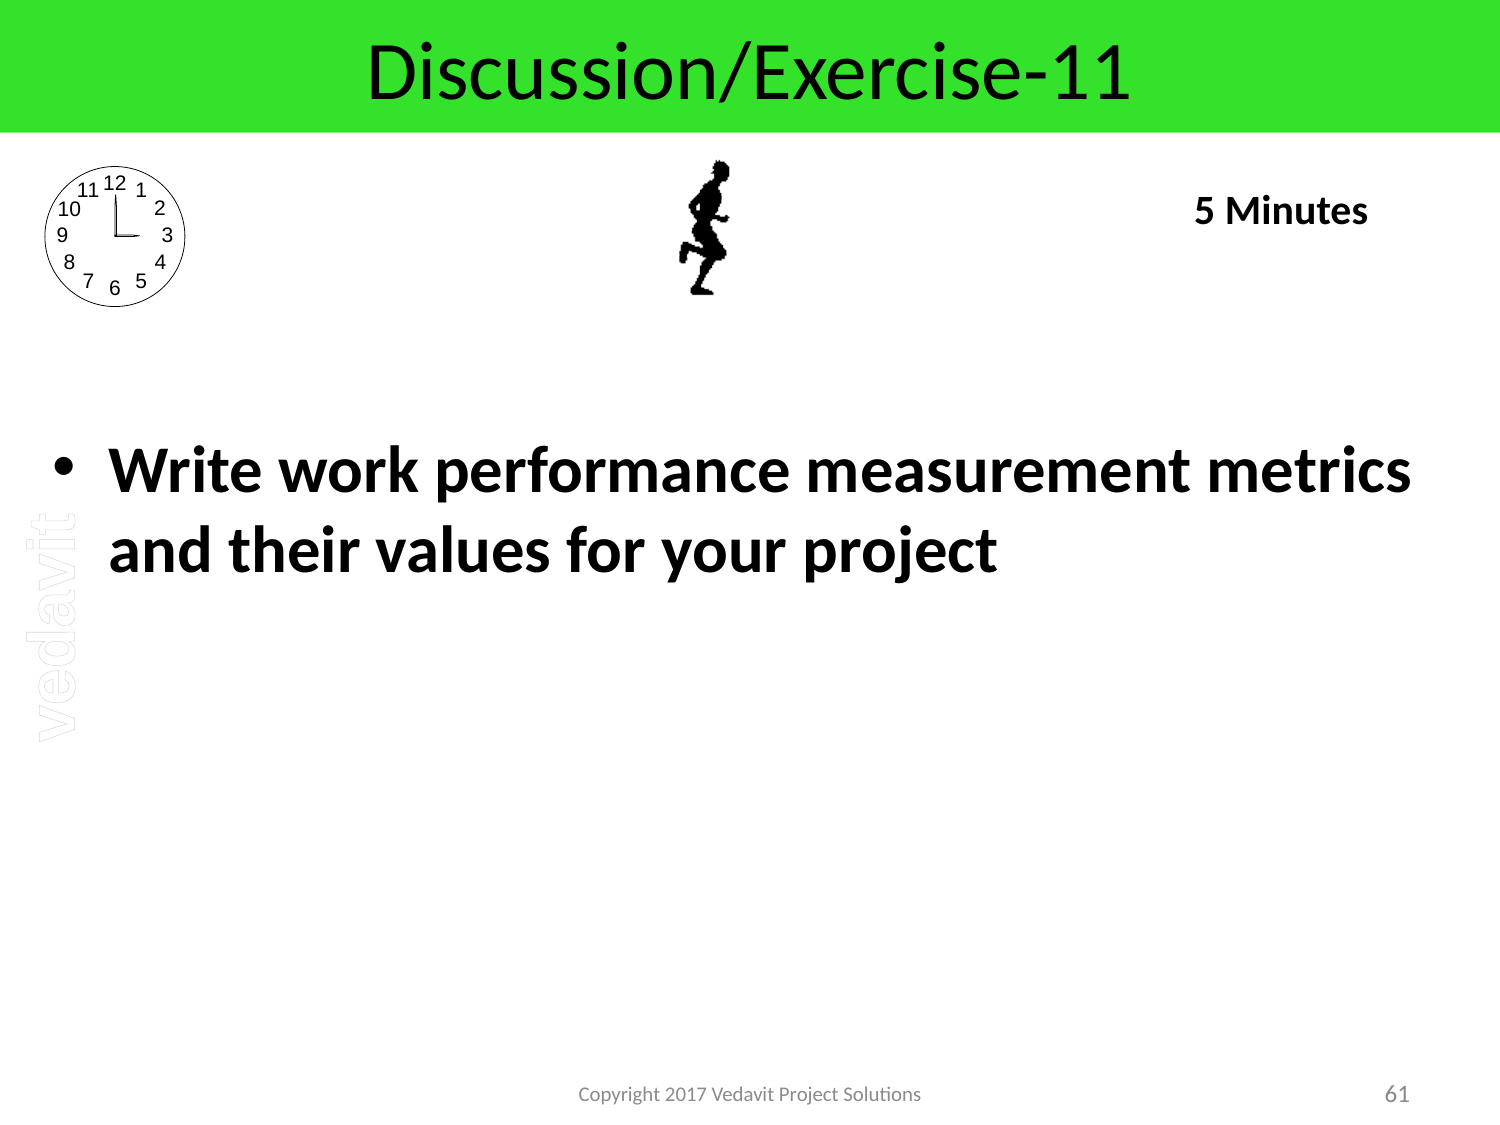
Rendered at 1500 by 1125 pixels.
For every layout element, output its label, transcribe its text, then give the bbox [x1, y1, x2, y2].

slide_number 117 [1074, 1062, 1425, 1123]
list 5 Minutes [1112, 174, 1450, 288]
list Write work performance measurement metrics and their values for your project [37, 324, 1450, 1005]
title Discussion/Exercise-11 [0, 0, 1500, 133]
footer Copyright 2017 Vedavit Project Solutions [512, 1062, 988, 1123]
